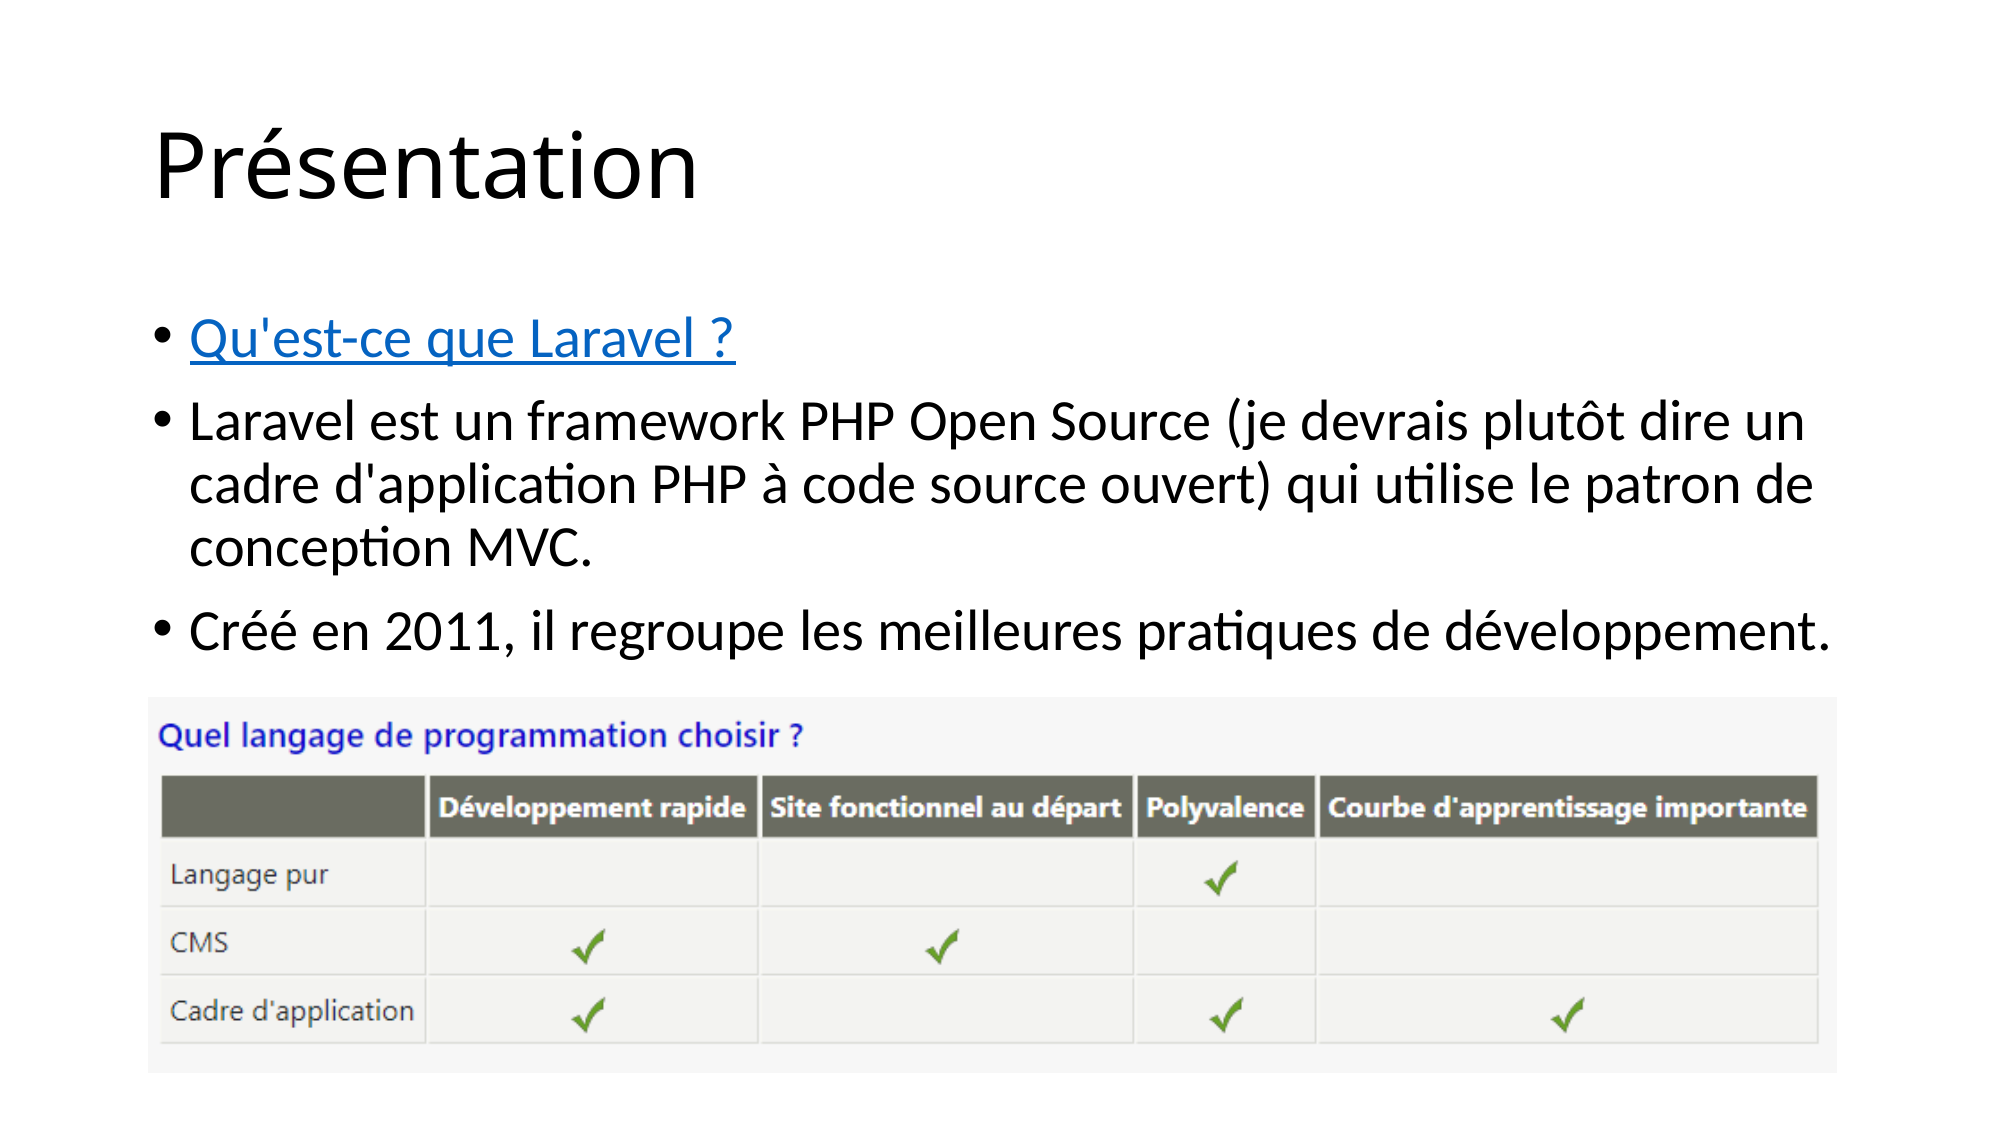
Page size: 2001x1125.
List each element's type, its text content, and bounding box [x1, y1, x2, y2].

title Présentation [137, 59, 1863, 278]
list Qu'est-ce que Laravel ? Laravel est un framework PHP Open Source (je devrais plutôt dire un cadre d'application PHP à code source ouvert) qui utilise le patron de conception MVC. Créé en 2011, il regroupe les meilleures pratiques de développement. [137, 299, 1863, 1014]
picture [148, 697, 1837, 1073]
